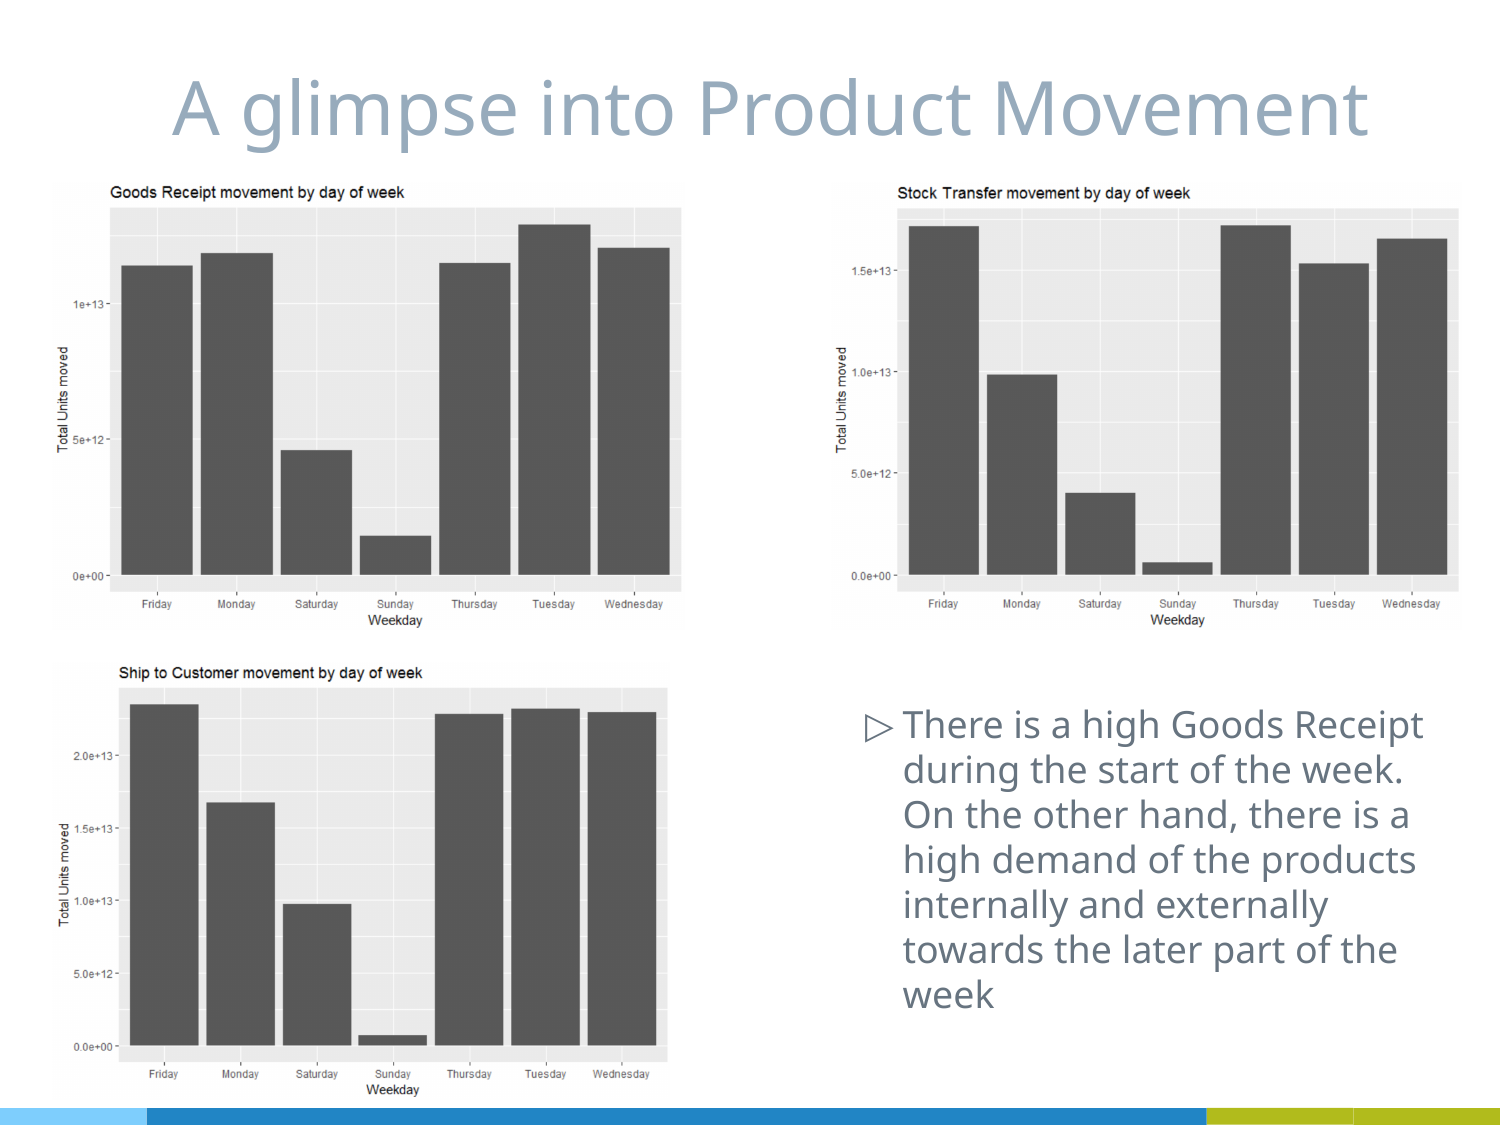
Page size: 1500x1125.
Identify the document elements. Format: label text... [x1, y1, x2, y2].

picture [52, 182, 686, 630]
list There is a high Goods Receipt during the start of the week. On the other hand, there is a high demand of the products internally and externally towards the later part of the week [812, 686, 1442, 975]
title A glimpse into Product Movement [101, 45, 1442, 168]
picture [52, 662, 671, 1101]
picture [831, 182, 1463, 630]
